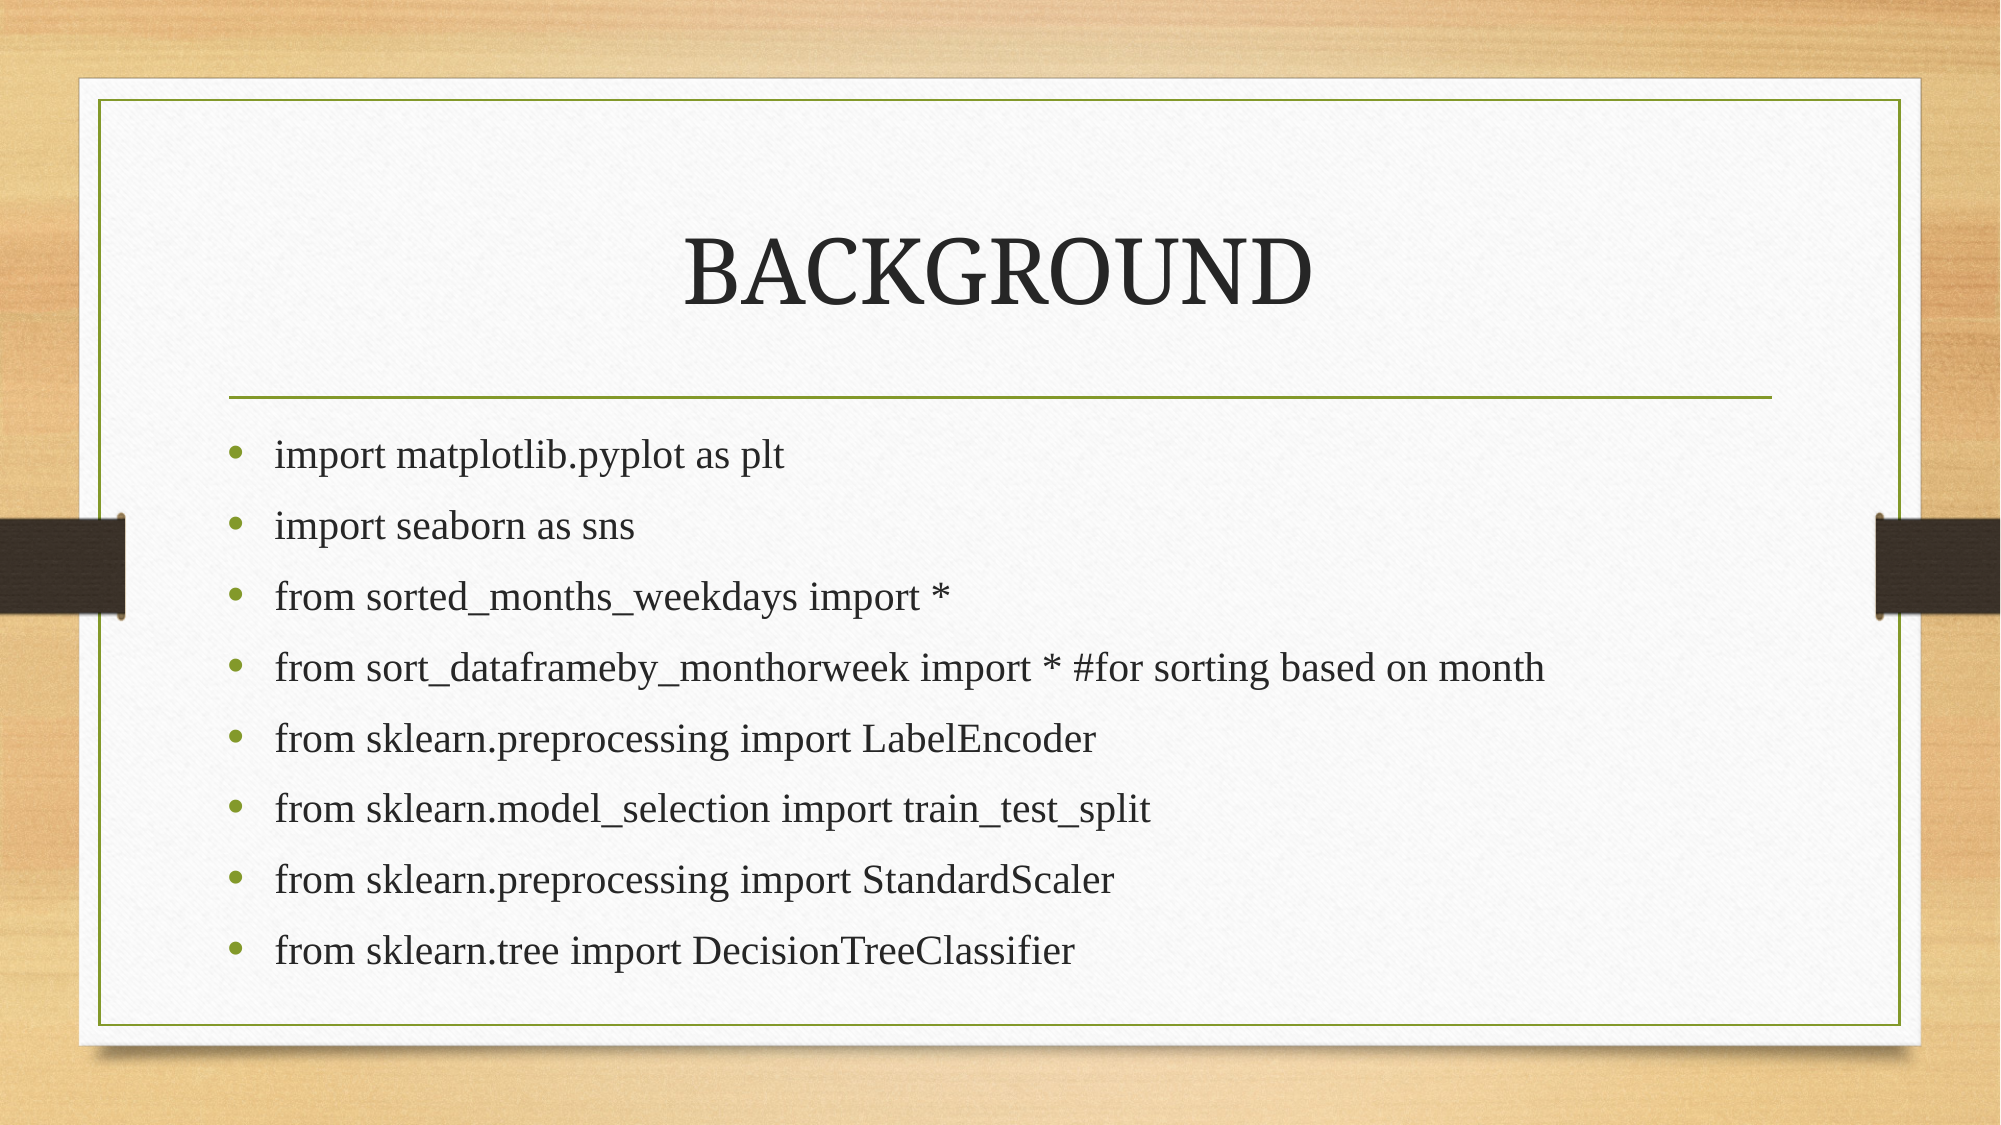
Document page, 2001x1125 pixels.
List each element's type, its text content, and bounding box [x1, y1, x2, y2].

picture [0, 0, 2001, 1125]
title BACKGROUND [212, 161, 1788, 375]
list import matplotlib.pyplot as plt import seaborn as sns from sorted_months_weekdays import * from sort_dataframeby_monthorweek import * #for sorting based on month from sklearn.preprocessing import LabelEncoder from sklearn.model_selection import train_test_split from sklearn.preprocessing import StandardScaler from sklearn.tree import DecisionTreeClassifier [212, 419, 1788, 964]
